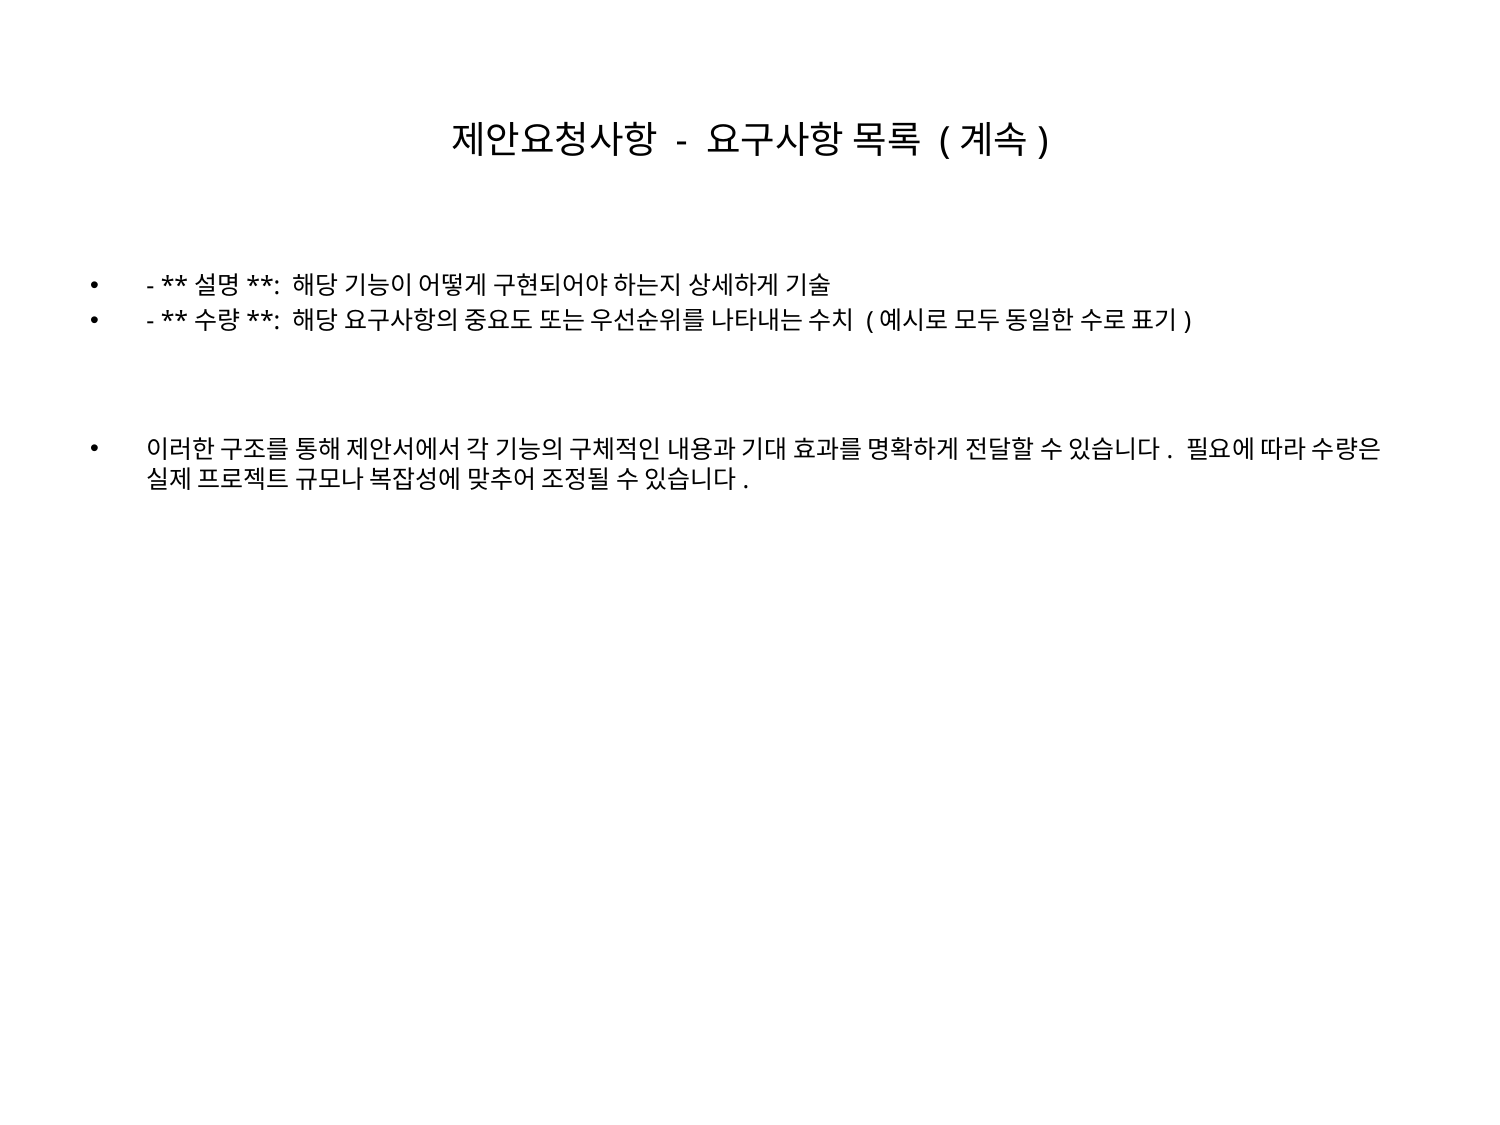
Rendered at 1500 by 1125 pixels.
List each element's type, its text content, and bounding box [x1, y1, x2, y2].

list - **설명**: 해당 기능이 어떻게 구현되어야 하는지 상세하게 기술 - **수량**: 해당 요구사항의 중요도 또는 우선순위를 나타내는 수치 (예시로 모두 동일한 수로 표기) 이러한 구조를 통해 제안서에서 각 기능의 구체적인 내용과 기대 효과를 명확하게 전달할 수 있습니다. 필요에 따라 수량은 실제 프로젝트 규모나 복잡성에 맞추어 조정될 수 있습니다. [75, 262, 1425, 1005]
title 제안요청사항 - 요구사항 목록 (계속) [75, 45, 1425, 233]
